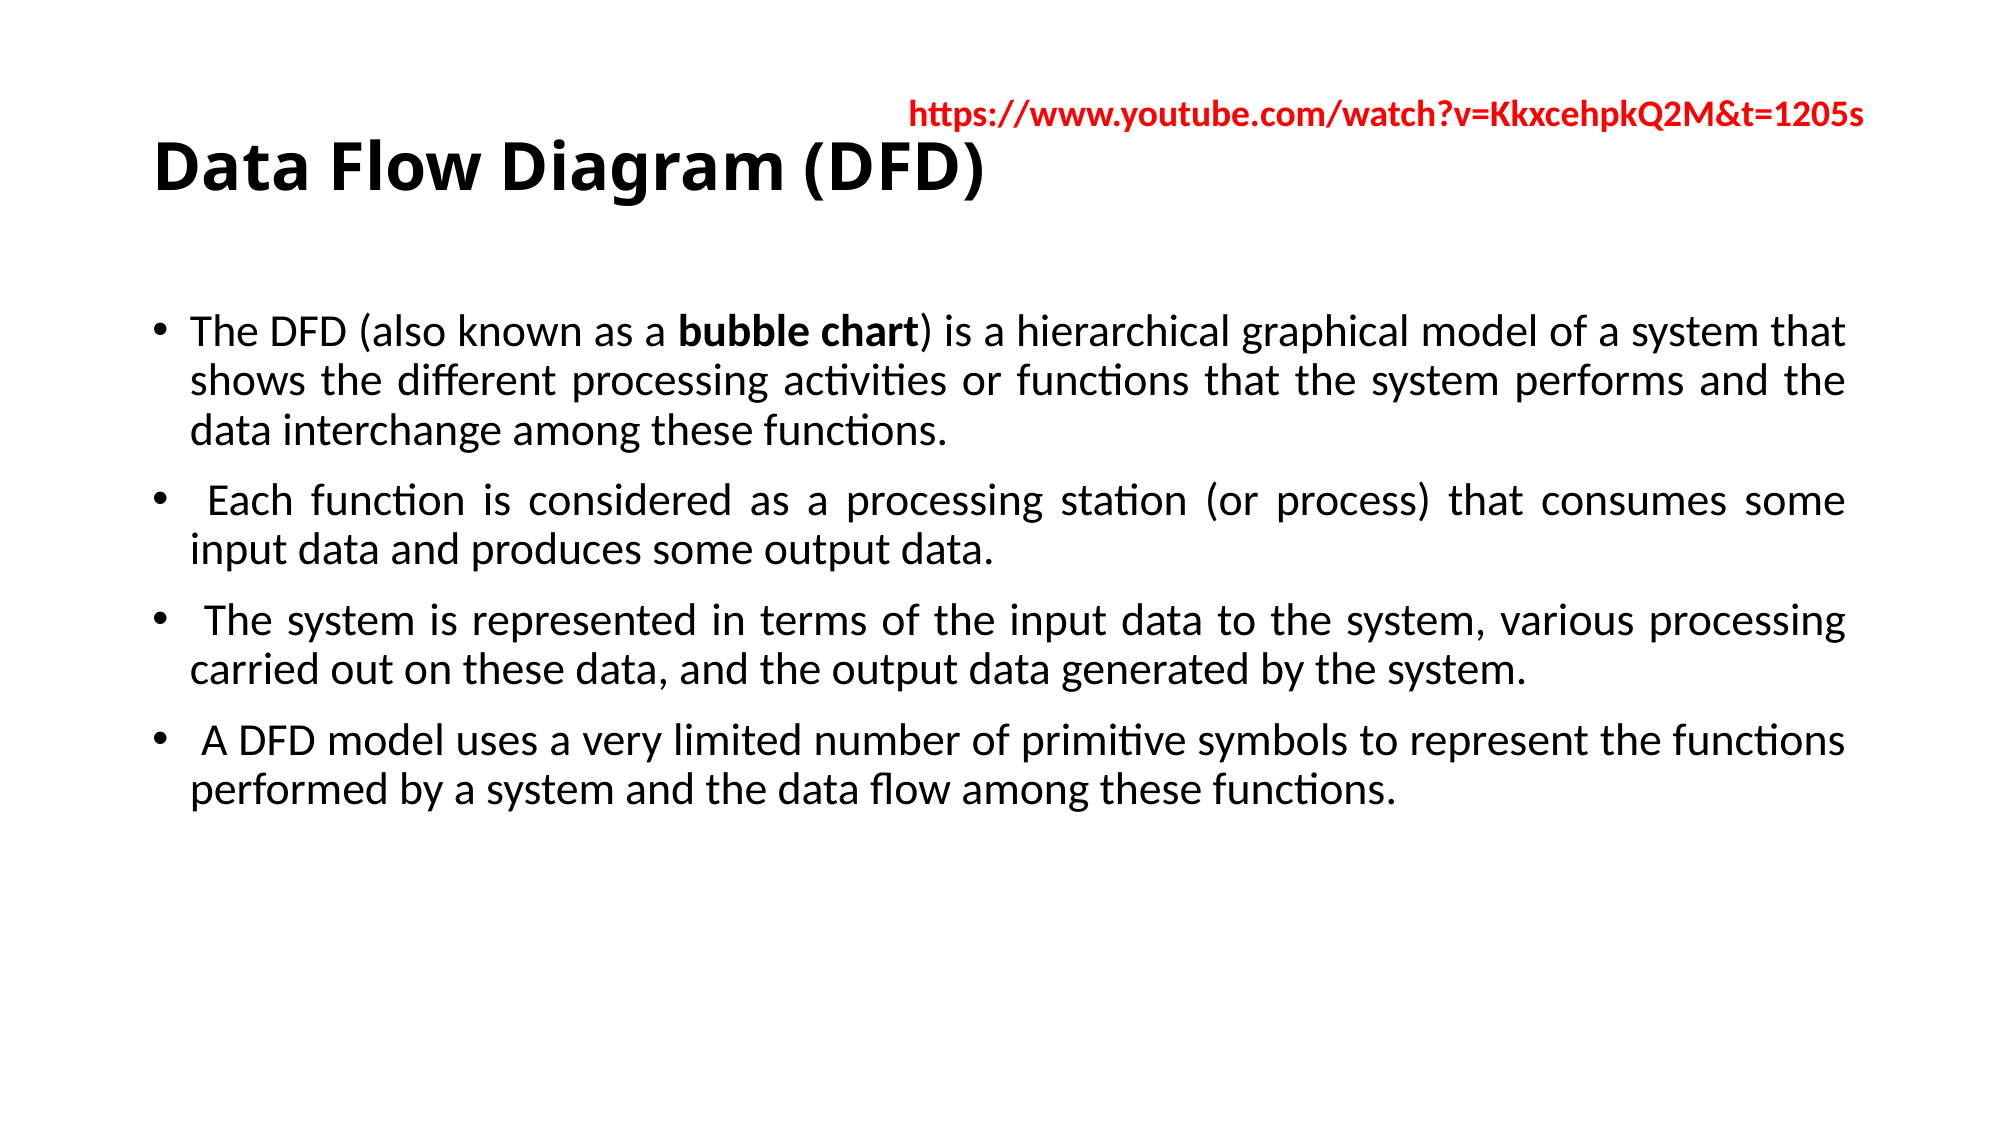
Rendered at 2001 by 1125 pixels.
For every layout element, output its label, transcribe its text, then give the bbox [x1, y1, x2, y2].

title Data Flow Diagram (DFD) [137, 59, 1863, 278]
list The DFD (also known as a bubble chart) is a hierarchical graphical model of a system that shows the different processing activities or functions that the system performs and the data interchange among these functions. Each function is considered as a processing station (or process) that consumes some input data and produces some output data. The system is represented in terms of the input data to the system, various processing carried out on these data, and the output data generated by the system. A DFD model uses a very limited number of primitive symbols to represent the functions performed by a system and the data flow among these functions. [137, 299, 1863, 1014]
text_box https://www.youtube.com/watch?v=KkxcehpkQ2M&t=1205s [893, 81, 1894, 142]
